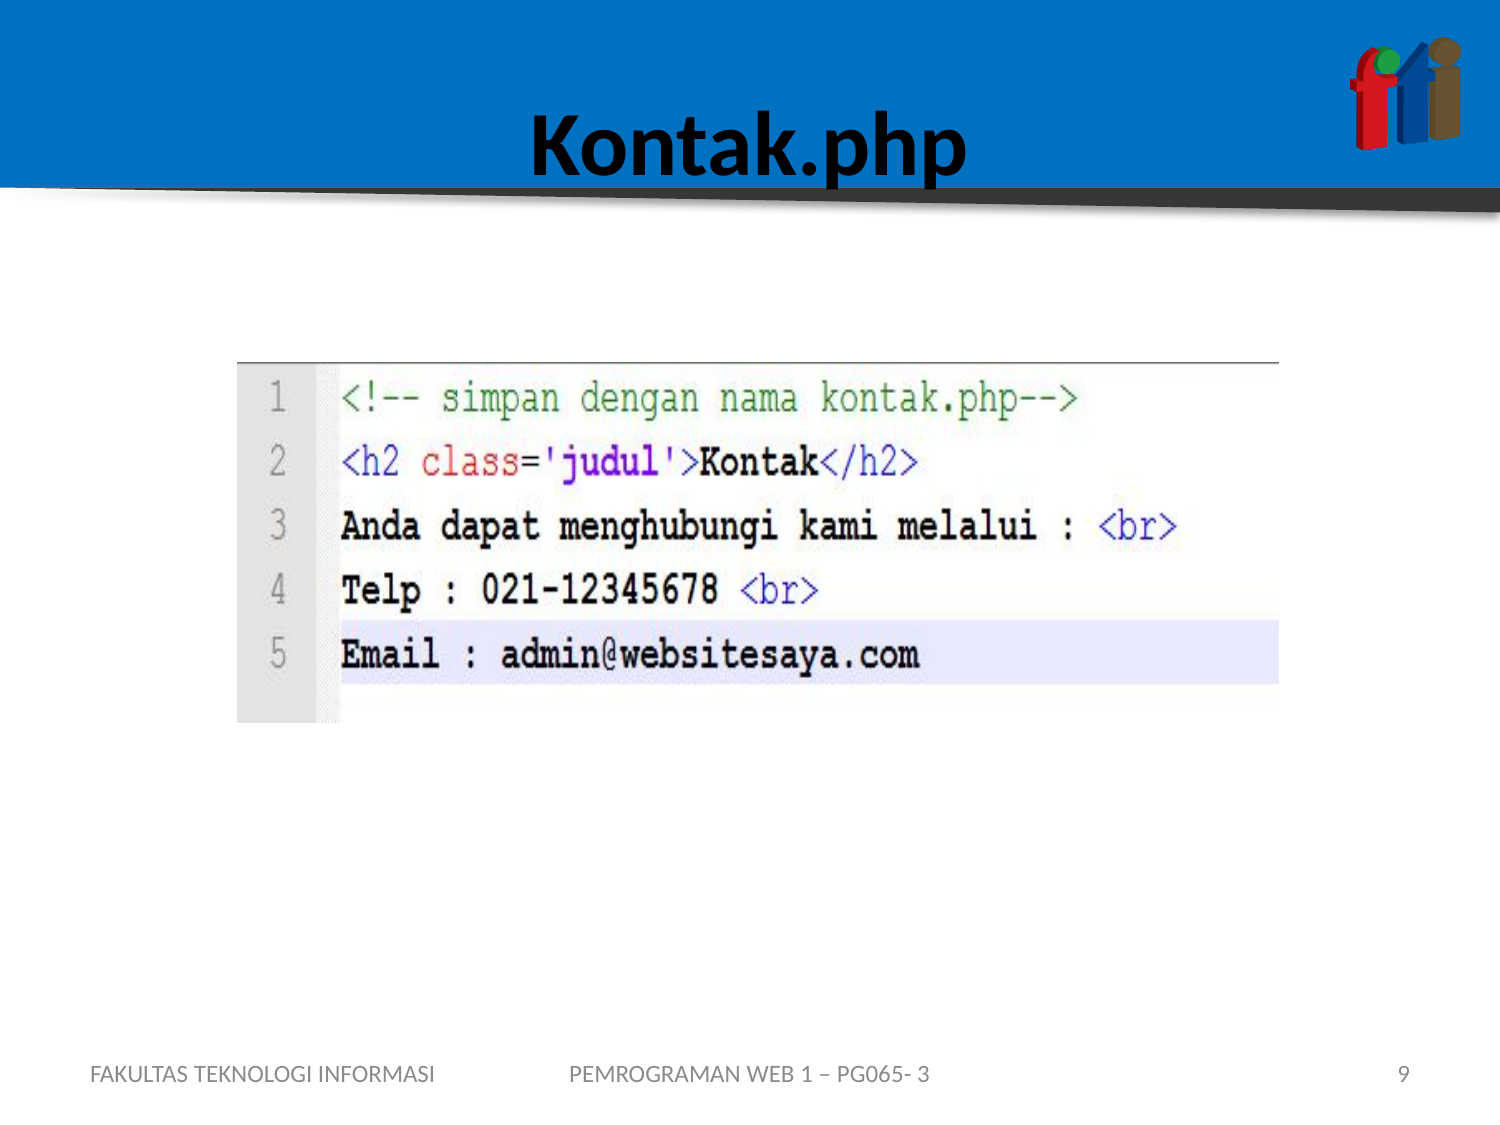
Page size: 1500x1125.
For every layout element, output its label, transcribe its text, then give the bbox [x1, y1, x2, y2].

title Kontak.php [75, 45, 1425, 233]
slide_number 9 [1074, 1042, 1425, 1103]
footer PEMROGRAMAN WEB 1 – PG065- 3 [512, 1042, 988, 1103]
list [237, 362, 1279, 723]
slide_number FAKULTAS TEKNOLOGI INFORMASI [75, 1042, 488, 1103]
picture [1350, 37, 1461, 150]
